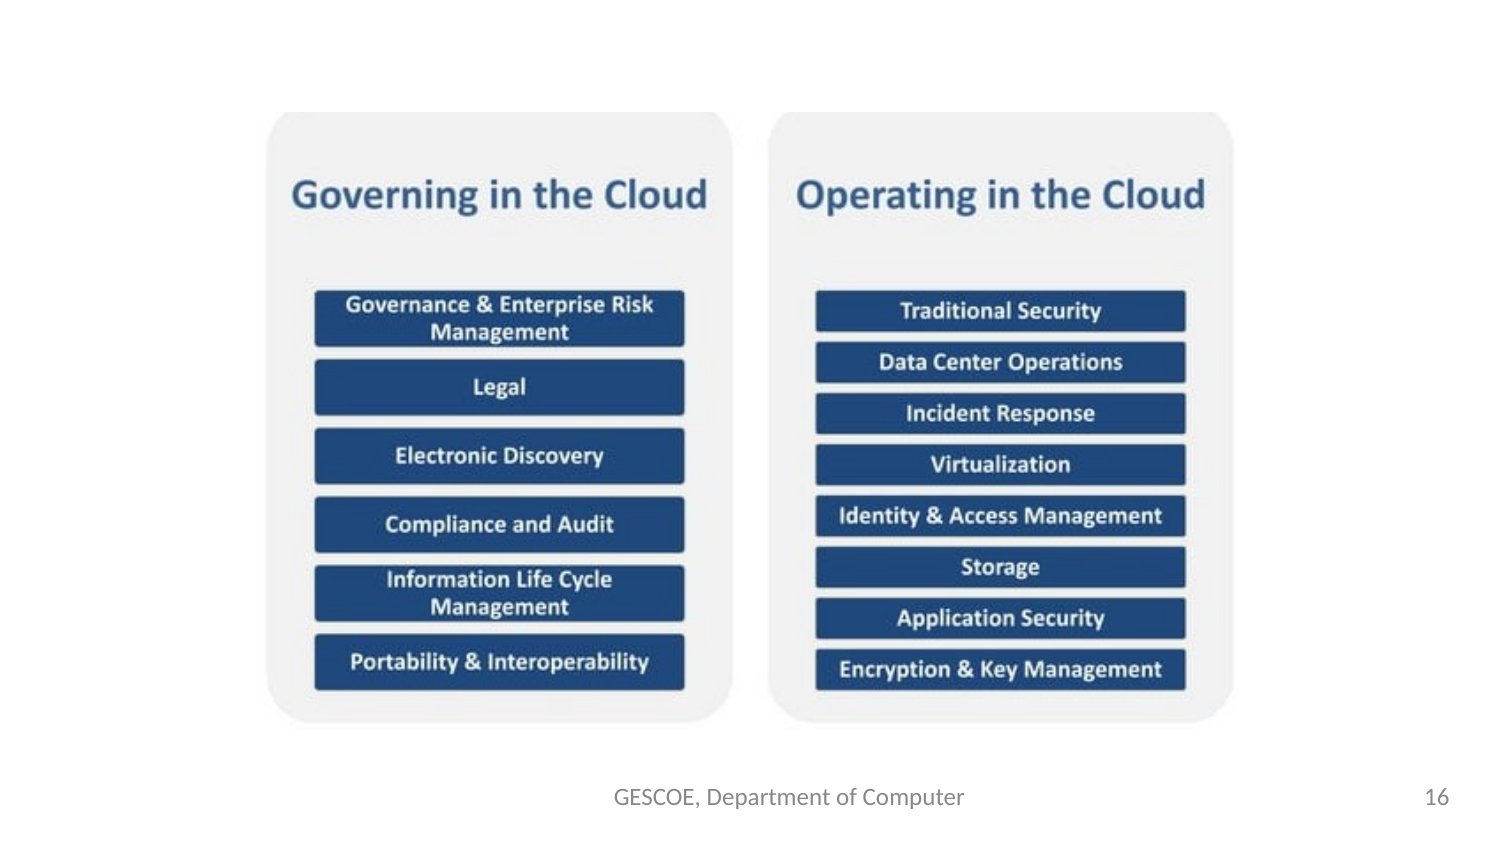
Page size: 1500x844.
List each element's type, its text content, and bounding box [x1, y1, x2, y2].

picture [262, 112, 1238, 732]
text_box GESCOE, Department of Computer [552, 765, 1028, 826]
text_box ‹#› [1114, 765, 1465, 826]
